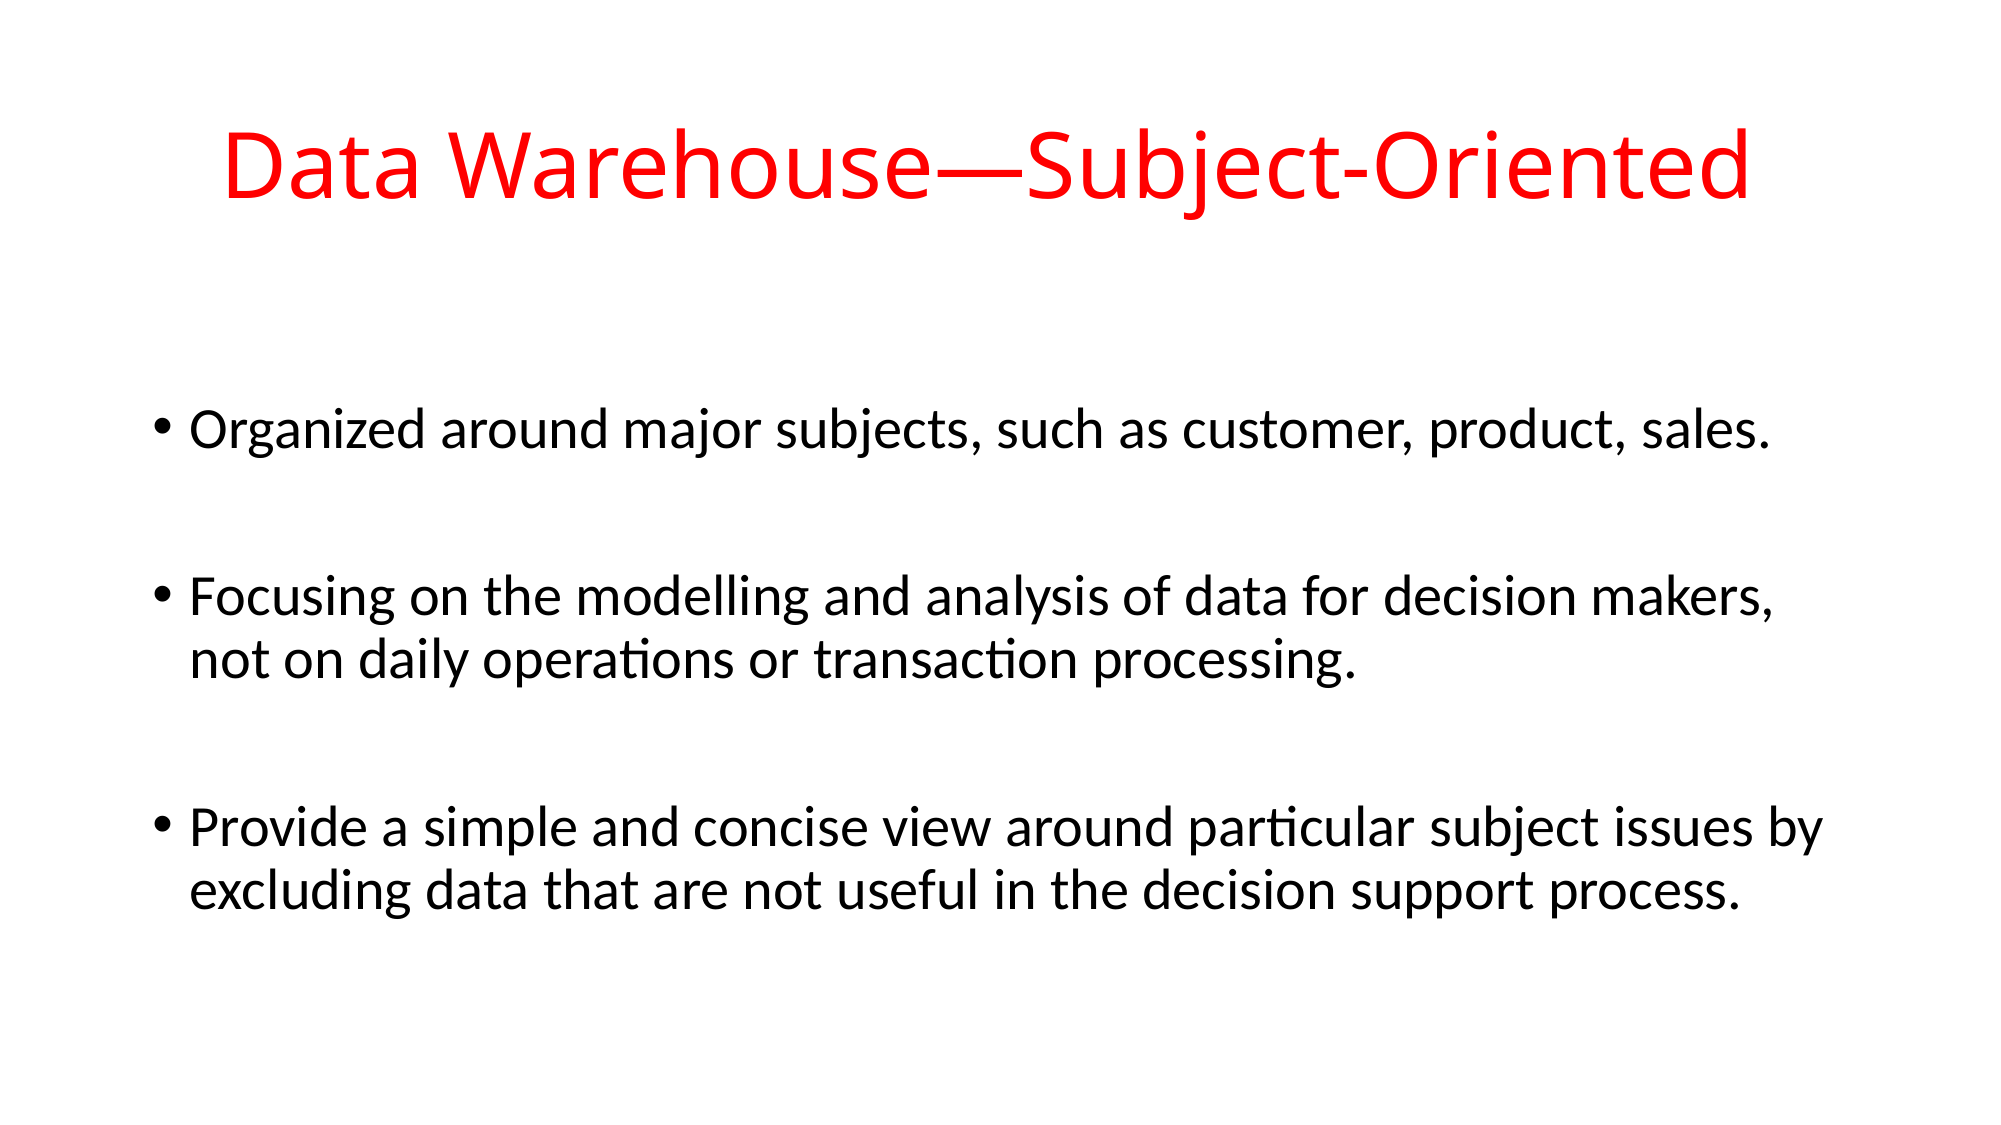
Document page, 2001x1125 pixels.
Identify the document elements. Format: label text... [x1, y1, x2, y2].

list Organized around major subjects, such as customer, product, sales. Focusing on the modelling and analysis of data for decision makers, not on daily operations or transaction processing. Provide a simple and concise view around particular subject issues by excluding data that are not useful in the decision support process. [137, 299, 1863, 1014]
title Data Warehouse—Subject-Oriented [137, 59, 1863, 278]
